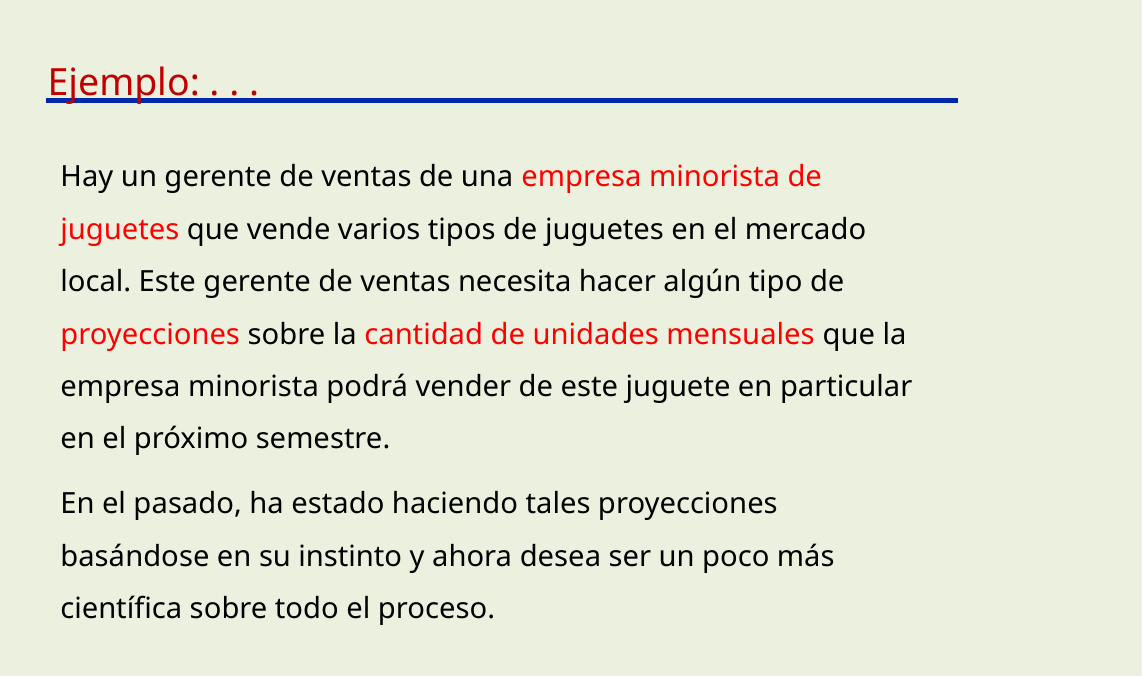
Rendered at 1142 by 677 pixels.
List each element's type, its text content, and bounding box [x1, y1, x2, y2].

text_box Hay un gerente de ventas de una empresa minorista de juguetes que vende varios tipos de juguetes en el mercado local. Este gerente de ventas necesita hacer algún tipo de proyecciones sobre la cantidad de unidades mensuales que la empresa minorista podrá vender de este juguete en particular en el próximo semestre. En el pasado, ha estado haciendo tales proyecciones basándose en su instinto y ahora desea ser un poco más científica sobre todo el proceso. [58, 138, 931, 625]
text_box Ejemplo: . . . [32, 50, 274, 111]
